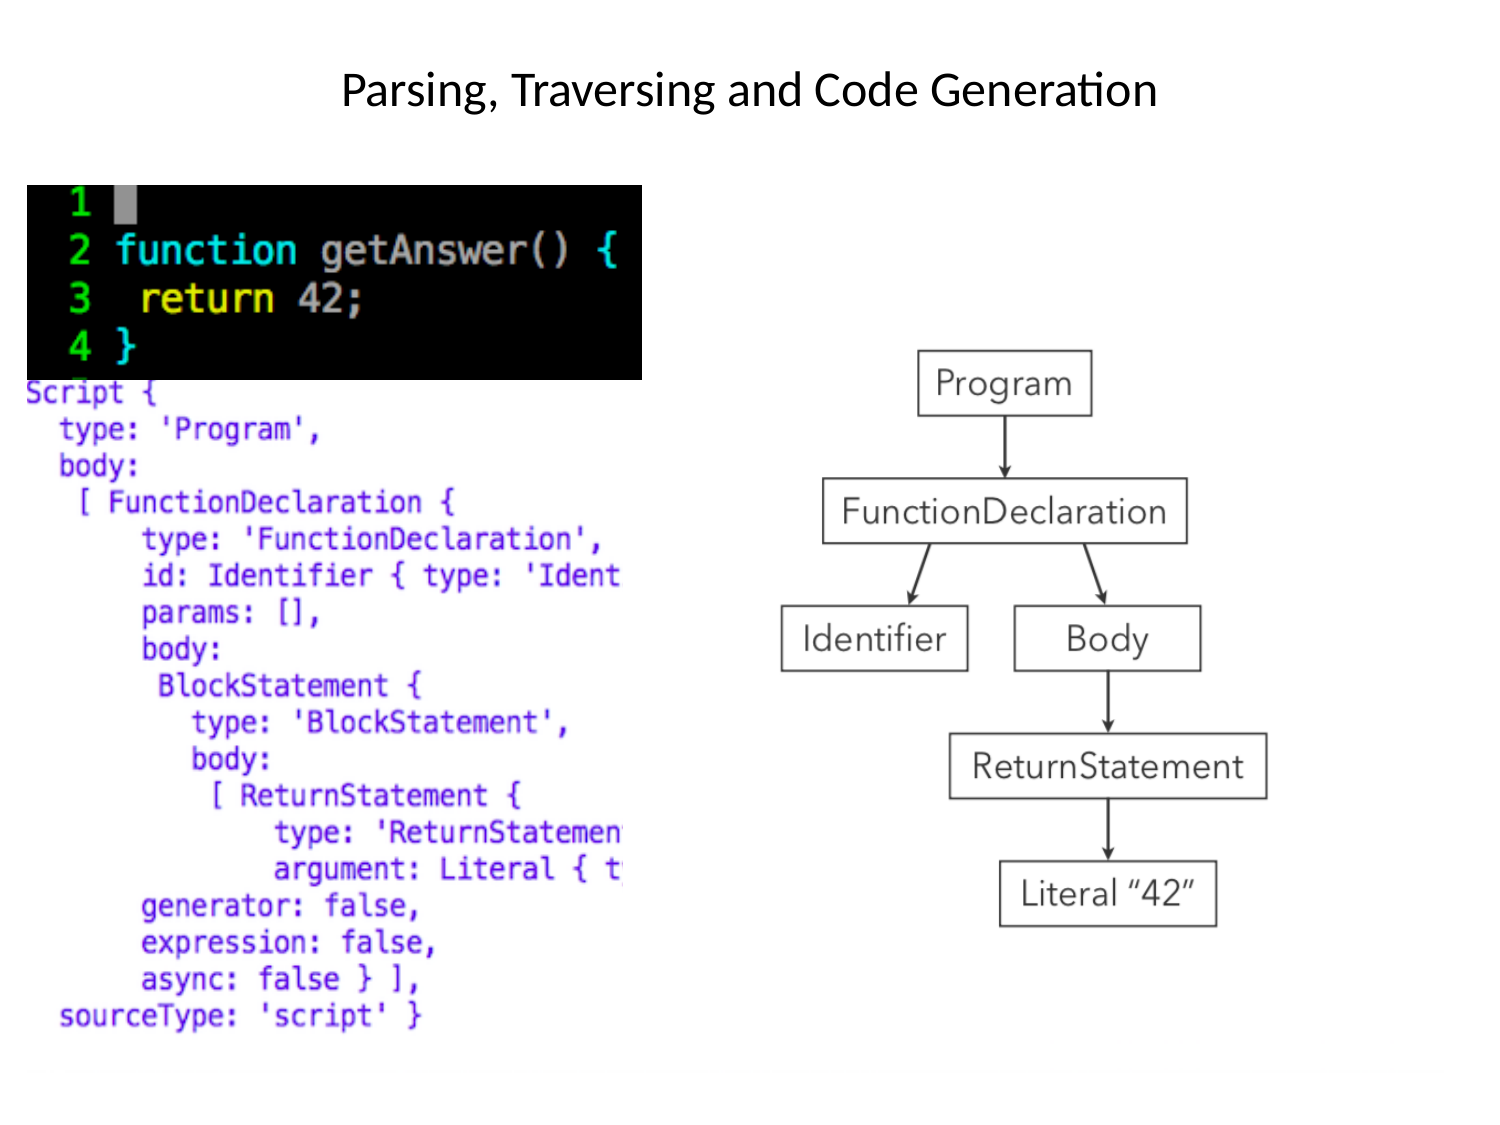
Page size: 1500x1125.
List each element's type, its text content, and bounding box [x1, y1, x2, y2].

title Parsing, Traversing and Code Generation [75, 45, 1425, 128]
picture [26, 185, 1500, 1073]
